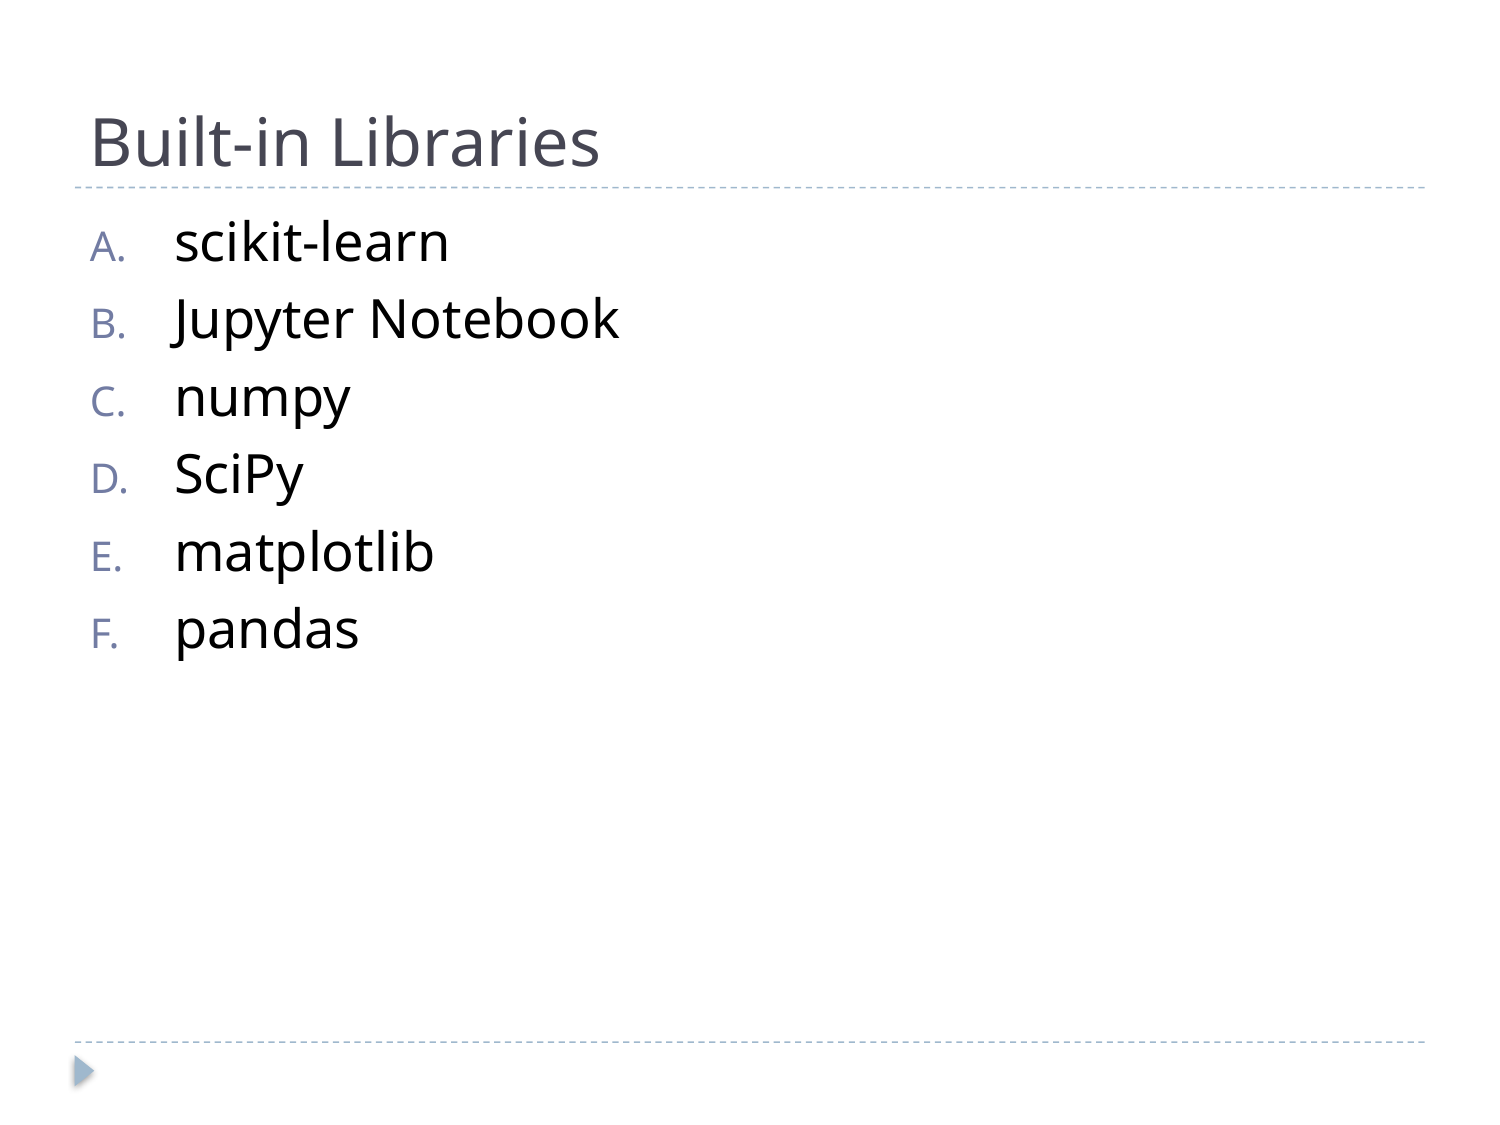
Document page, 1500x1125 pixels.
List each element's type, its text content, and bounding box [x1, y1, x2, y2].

list scikit-learn Jupyter Notebook numpy SciPy matplotlib pandas [75, 200, 1425, 1010]
title Built-in Libraries [75, 24, 1425, 188]
